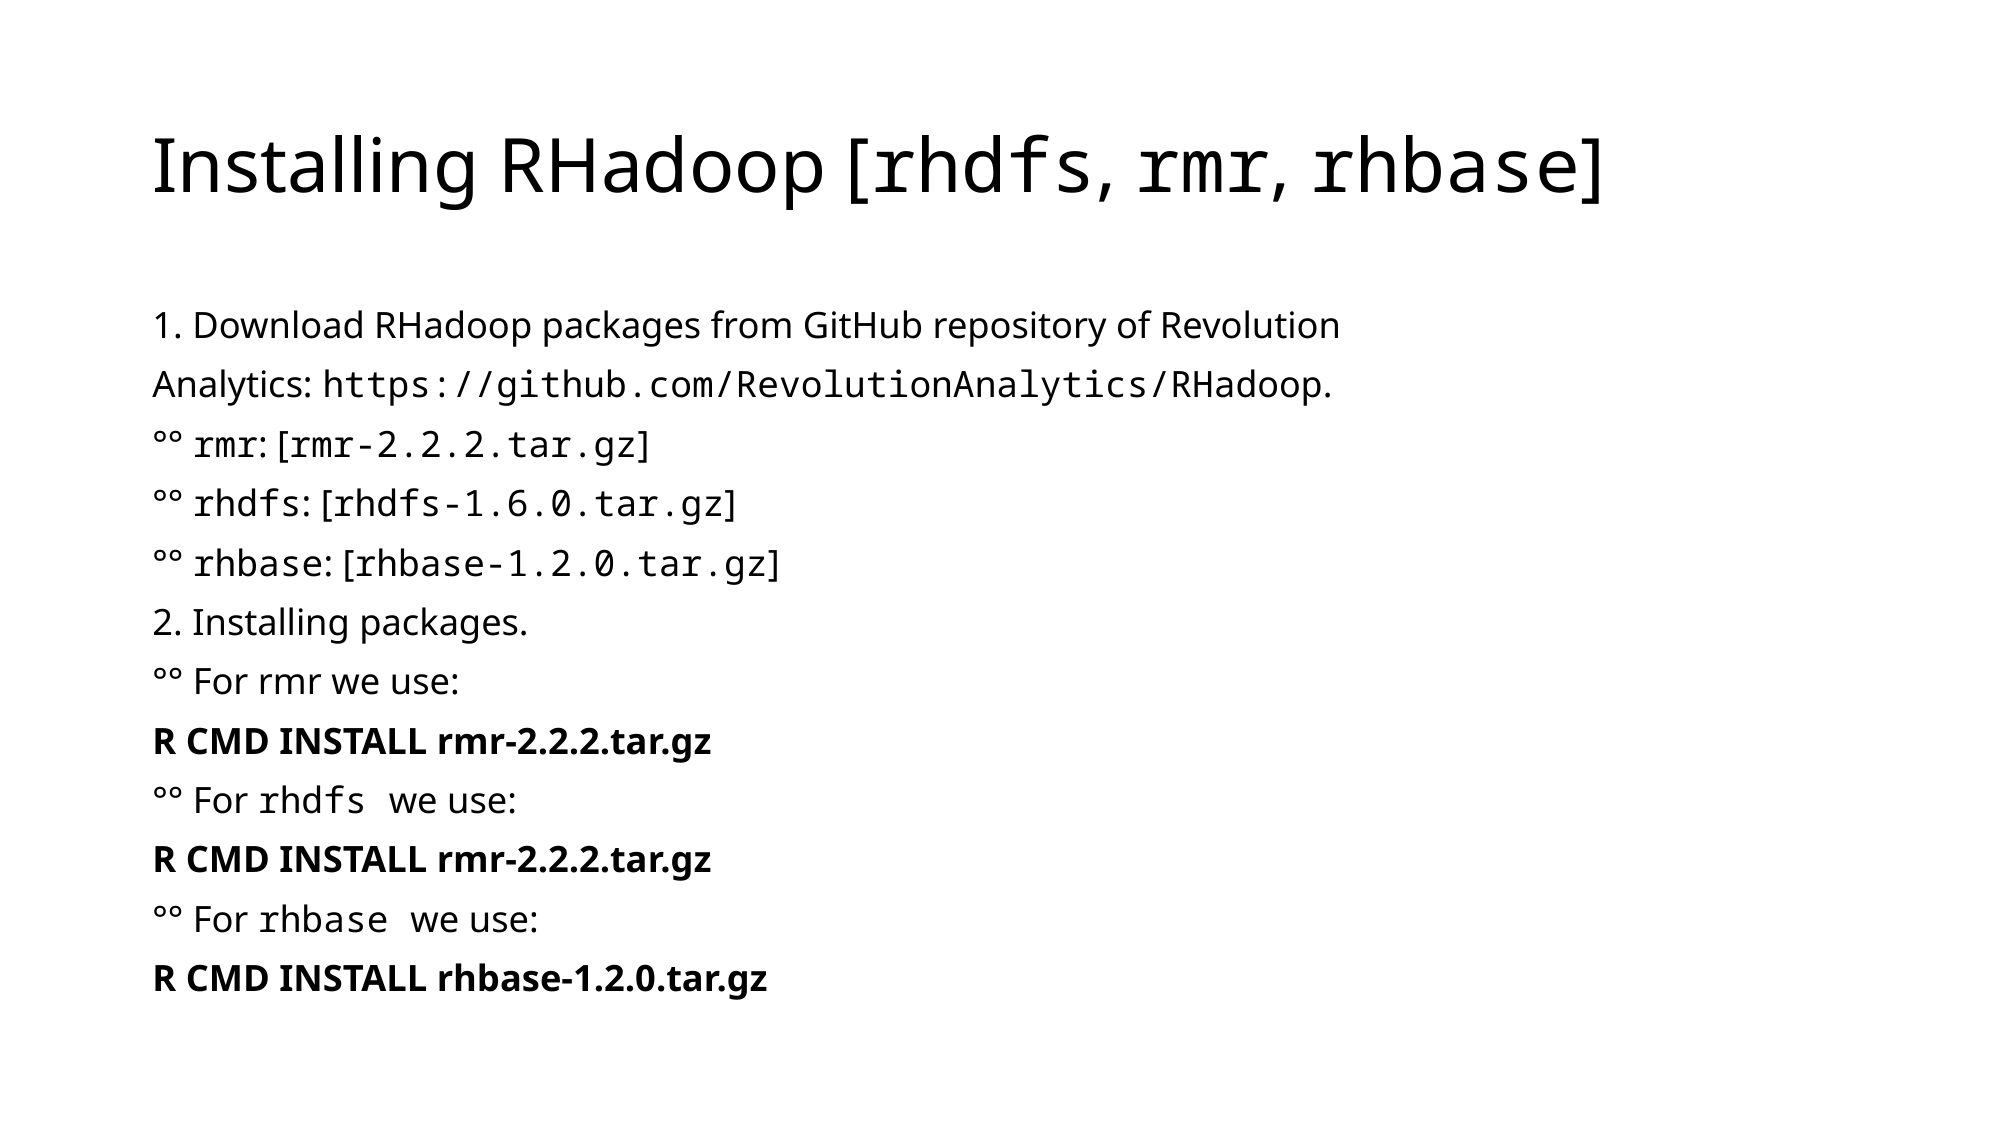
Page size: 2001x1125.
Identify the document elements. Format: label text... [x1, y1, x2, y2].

list 1. Download RHadoop packages from GitHub repository of Revolution Analytics: https://github.com/RevolutionAnalytics/RHadoop. °° rmr: [rmr-2.2.2.tar.gz] °° rhdfs: [rhdfs-1.6.0.tar.gz] °° rhbase: [rhbase-1.2.0.tar.gz] 2. Installing packages. °° For rmr we use: R CMD INSTALL rmr-2.2.2.tar.gz °° For rhdfs we use: R CMD INSTALL rmr-2.2.2.tar.gz °° For rhbase we use: R CMD INSTALL rhbase-1.2.0.tar.gz [137, 299, 1863, 1014]
title Installing RHadoop [rhdfs, rmr, rhbase] [137, 59, 1863, 278]
